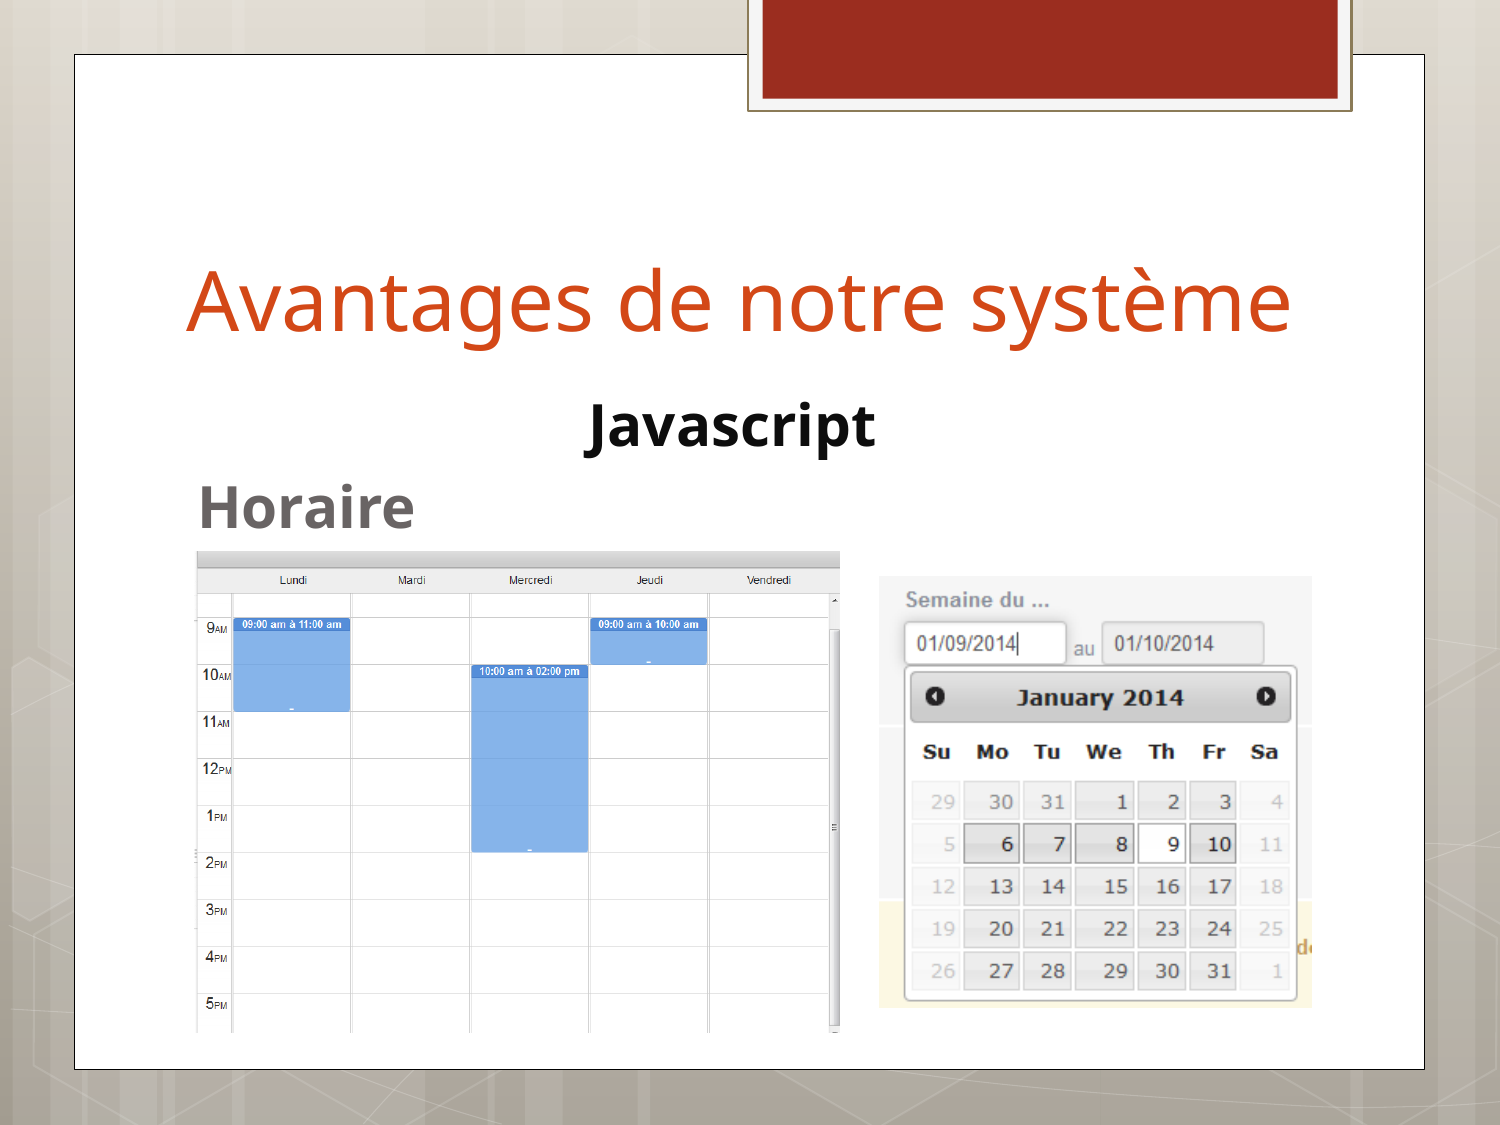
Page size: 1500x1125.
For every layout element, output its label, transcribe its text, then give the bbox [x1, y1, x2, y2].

picture [194, 550, 840, 1033]
list Javascript Horaire [171, 381, 1283, 957]
picture [879, 575, 1312, 1008]
title Avantages de notre système [171, 168, 1324, 357]
